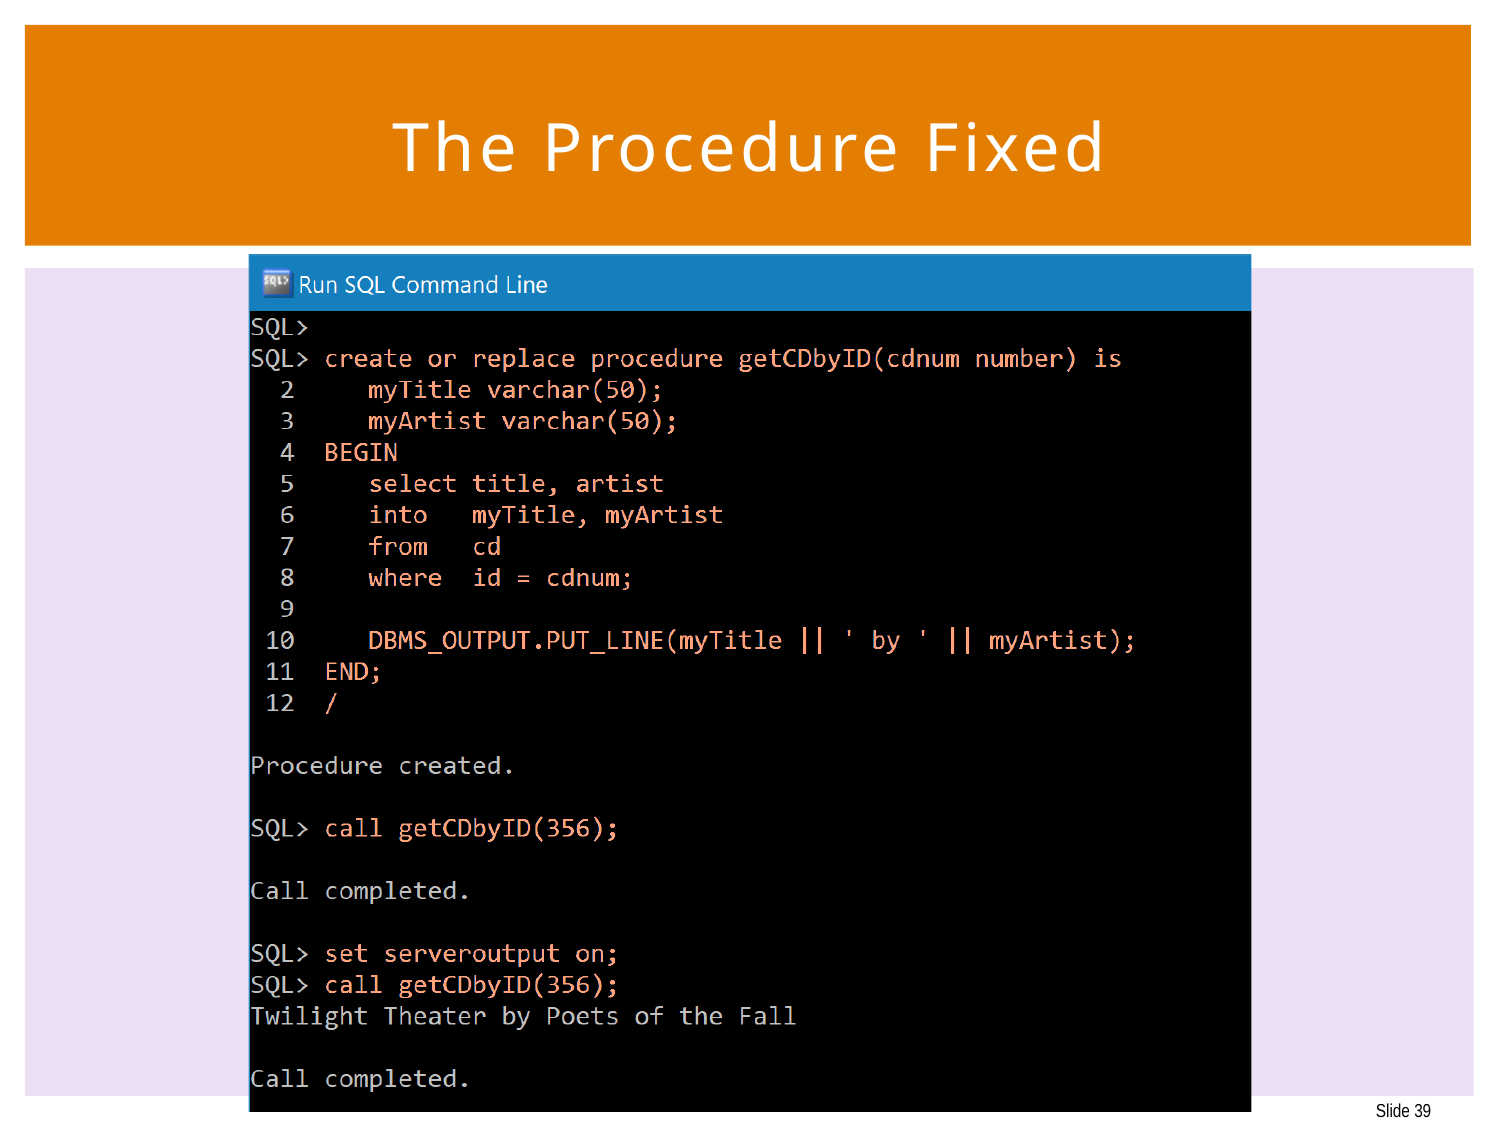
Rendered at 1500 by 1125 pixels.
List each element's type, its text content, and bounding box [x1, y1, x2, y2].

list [248, 253, 1252, 1113]
title The Procedure Fixed [62, 58, 1438, 232]
